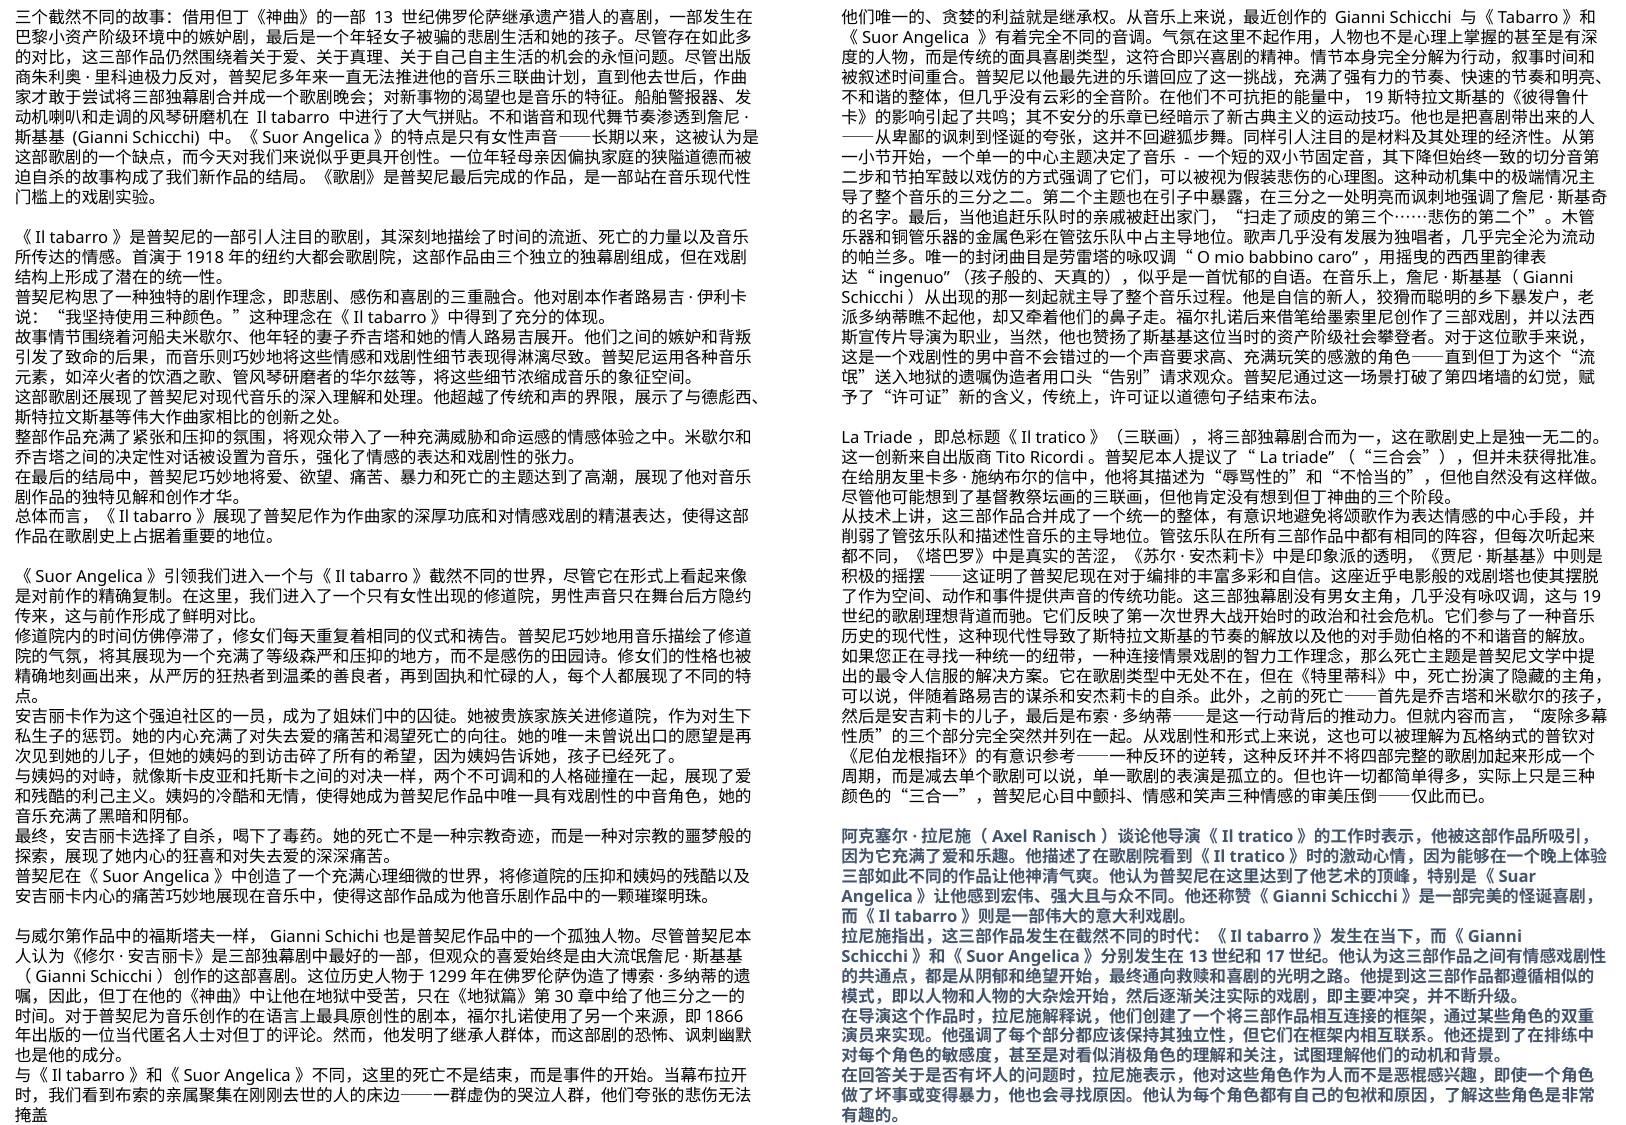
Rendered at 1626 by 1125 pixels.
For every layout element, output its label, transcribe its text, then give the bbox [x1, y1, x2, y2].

text_box 他们唯一的、贪婪的利益就是继承权。从音乐上来说，最近创作的 Gianni Schicchi 与《Tabarro》和《Suor Angelica 》有着完全不同的音调。气氛在这里不起作用，人物也不是心理上掌握的甚至是有深度的人物，而是传统的面具喜剧类型，这符合即兴喜剧的精神。情节本身完全分解为行动，叙事时间和被叙述时间重合。普契尼以他最先进的乐谱回应了这一挑战，充满了强有力的节奏、快速的节奏和明亮、不和谐的整体，但几乎没有云彩的全音阶。在他们不可抗拒的能量中，19斯特拉文斯基的《彼得鲁什卡》的影响引起了共鸣；其不安分的乐章已经暗示了新古典主义的运动技巧。他也是把喜剧带出来的人——从卑鄙的讽刺到怪诞的夸张，这并不回避狐步舞。同样引人注目的是材料及其处理的经济性。从第一小节开始，一个单一的中心主题决定了音乐 - 一个短的双小节固定音，其下降但始终一致的切分音第二步和节拍军鼓以戏仿的方式强调了它们，可以被视为假装悲伤的心理图。这种动机集中的极端情况主导了整个音乐的三分之二。第二个主题也在引子中暴露，在三分之一处明亮而讽刺地强调了詹尼·斯基奇的​​名字。最后，当他追赶乐队时的亲戚被赶出家门，“扫走了顽皮的第三个……悲伤的第二个”。木管乐器和铜管乐器的金属色彩在管弦乐队中占主导地位。歌声几乎没有发展为独唱者，几乎完全沦为流动的帕兰多。唯一的封闭曲目是劳雷塔的咏叹调“O mio babbino caro”，用摇曳的西西里韵律表达“ingenuo”（孩子般的、天真的），似乎是一首忧郁的自语。在音乐上，詹尼·斯基基（Gianni Schicchi）从出现的那一刻起就主导了整个音乐过程。他是自信的新人，狡猾而聪明的乡下暴发户，老派多纳蒂瞧不起他，却又牵着他们的鼻子走。福尔扎诺后来借笔给墨索里尼创作了三部戏剧，并以法西斯宣传片导演为职业，当然，他也赞扬了斯基基这位当时的资产阶级社会攀登者。对于这位歌手来说，这是一个戏剧性的男中音不会错过的一个声音要求高、充满玩笑的感激的角色——直到但丁为这个“流氓”送入地狱的遗嘱伪造者用口头“告别”请求观众。普契尼通过这一场景打破了第四堵墙的幻觉，赋予了“许可证”新的含义，传统上，许可证以道德句子结束布法。 La Triade，即总标题《Il tratico》（三联画），将三部独幕剧合而为一，这在歌剧史上是独一无二的。这一创新来自出版商Tito Ricordi。普契尼本人提议了“La triade”（“三合会”），但并未获得批准。在给朋友里卡多·施纳布尔的信中，他将其描述为“辱骂性的”和“不恰当的”，但他自然没有这样做。尽管他可能想到了基督教祭坛画的三联画，但他肯定没有想到但丁神曲的三个阶段。 从技术上讲，这三部作品合并成了一个统一的整体，有意识地避免将颂歌作为表达情感的中心手段，并削弱了管弦乐队和描述性音乐的主导地位。管弦乐队在所有三部作品中都有相同的阵容，但每次听起来都不同，《塔巴罗》中是真实的苦涩，《苏尔·安杰莉卡》中是印象派的透明，《贾尼·斯基基》中则是积极的摇摆 ——这证明了普契尼现在对于编排的丰富多彩和自信。这座近乎电影般的戏剧塔也使其摆脱了作为空间、动作和事件提供声音的传统功能。这三部独幕剧没有男女主角，几乎没有咏叹调，这与19世纪的歌剧理想背道而驰。它们反映了第一次世界大战开始时的政治和社会危机。它们参与了一种音乐历史的现代性，这种现代性导致了斯特拉文斯基的节奏的解放以及他的对手勋伯格的不和谐音的解放。 如果您正在寻找一种统一的纽带，一种连接情景戏剧的智力工作理念，那么死亡主题是普契尼文学中提出的最令人信服的解决方案。它在歌剧类型中无处不在，但在《特里蒂科》中，死亡扮演了隐藏的主角，可以说，伴随着路易吉的谋杀和安杰莉卡的自杀。此外，之前的死亡——首先是乔吉塔和米歇尔的孩子，然后是安吉莉卡的儿子，最后是布索·多纳蒂——是这一行动背后的推动力。但就内容而言，“废除多幕性质”的三个部分完全突然并列在一起。从戏剧性和形式上来说，这也可以被理解为瓦格纳式的普钦对《尼伯龙根指环》的有意识参考——一种反环的逆转，这种反环并不将四部完整的歌剧加起来形成一个周期，而是减去单个歌剧可以说，单一歌剧的表演是孤立的。但也许一切都简单得多，实际上只是三种颜色的“三合一”，普契尼心目中颤抖、情感和笑声三种情感的审美压倒——仅此而已。 阿克塞尔·拉尼施（Axel Ranisch）谈论他导演《Il tratico》的工作时表示，他被这部作品所吸引，因为它充满了爱和乐趣。他描述了在歌剧院看到《Il tratico》时的激动心情，因为能够在一个晚上体验三部如此不同的作品让他神清气爽。他认为普契尼在这里达到了他艺术的顶峰，特别是《Suar Angelica》让他感到宏伟、强大且与众不同。他还称赞《Gianni Schicchi》是一部完美的怪诞喜剧，而《Il tabarro》则是一部伟大的意大利戏剧。 拉尼施指出，这三部作品发生在截然不同的时代：《Il tabarro》发生在当下，而《Gianni Schicchi》和《Suor Angelica》分别发生在13世纪和17世纪。他认为这三部作品之间有情感戏剧性的共通点，都是从阴郁和绝望开始，最终通向救赎和喜剧的光明之路。他提到这三部作品都遵循相似的模式，即以人物和人物的大杂烩开始，然后逐渐关注实际的戏剧，即主要冲突，并不断升级。 在导演这个作品时，拉尼施解释说，他们创建了一个将三部作品相互连接的框架，通过某些角色的双重演员来实现。他强调了每个部分都应该保持其独立性，但它们在框架内相互联系。他还提到了在排练中对每个角色的敏感度，甚至是对看似消极角色的理解和关注，试图理解他们的动机和背景。 在回答关于是否有坏人的问题时，拉尼施表示，他对这些角色作为人而不是恶棍感兴趣，即使一个角色做了坏事或变得暴力，他也会寻找原因。他认为每个角色都有自己的包袱和原因，了解这些角色是非常有趣的。 [826, 0, 1625, 1125]
text_box 三个截然不同的故事：借用但丁《神曲》的一部 13 世纪佛罗伦萨继承遗产猎人的喜剧，一部发生在巴黎小资产阶级环境中的嫉妒剧，最后是一个年轻女子被骗的悲剧生活和她的孩子。尽管存在如此多的对比，这三部作品仍然围绕着关于爱、关于真理、关于自己自主生活的机会的永恒问题。尽管出版商朱利奥·里科迪极力反对，普契尼多年来一直无法推进他的音乐三联曲计划，直到他去世后，作曲家才敢于尝试将三部独幕剧合并成一个歌剧晚会；对新事物的渴望也是音乐的特征。船舶警报器、发动机喇叭和走调的风琴研磨机在 Il tabarro 中进行了大气拼贴。不和谐音和现代舞节奏渗透到詹尼·斯基基 (Gianni Schicchi) 中。《Suor Angelica》的特点是只有女性声音——长期以来，这被认为是这部歌剧的一个缺点，而今天对我们来说似乎更具开创性。一位年轻母亲因偏执家庭的狭隘道德而被迫自杀的故事构成了我们新作品的结局。《歌剧》是普契尼最后完成的作品，是一部站在音乐现代性门槛上的戏剧实验。 《Il tabarro》是普契尼的一部引人注目的歌剧，其深刻地描绘了时间的流逝、死亡的力量以及音乐所传达的情感。首演于1918年的纽约大都会歌剧院，这部作品由三个独立的独幕剧组成，但在戏剧结构上形成了潜在的统一性。 普契尼构思了一种独特的剧作理念，即悲剧、感伤和喜剧的三重融合。他对剧本作者路易吉·伊利卡说：“我坚持使用三种颜色。”这种理念在《Il tabarro》中得到了充分的体现。 故事情节围绕着河船夫米歇尔、他年轻的妻子乔吉塔和她的情人路易吉展开。他们之间的嫉妒和背叛引发了致命的后果，而音乐则巧妙地将这些情感和戏剧性细节表现得淋漓尽致。普契尼运用各种音乐元素，如淬火者的饮酒之歌、管风琴研磨者的华尔兹等，将这些细节浓缩成音乐的象征空间。 这部歌剧还展现了普契尼对现代音乐的深入理解和处理。他超越了传统和声的界限，展示了与德彪西、斯特拉文斯基等伟大作曲家相比的创新之处。 整部作品充满了紧张和压抑的氛围，将观众带入了一种充满威胁和命运感的情感体验之中。米歇尔和乔吉塔之间的决定性对话被设置为音乐，强化了情感的表达和戏剧性的张力。 在最后的结局中，普契尼巧妙地将爱、欲望、痛苦、暴力和死亡的主题达到了高潮，展现了他对音乐剧作品的独特见解和创作才华。 总体而言，《Il tabarro》展现了普契尼作为作曲家的深厚功底和对情感戏剧的精湛表达，使得这部作品在歌剧史上占据着重要的地位。 《Suor Angelica》引领我们进入一个与《Il tabarro》截然不同的世界，尽管它在形式上看起来像是对前作的精确复制。在这里，我们进入了一个只有女性出现的修道院，男性声音只在舞台后方隐约传来，这与前作形成了鲜明对比。 修道院内的时间仿佛停滞了，修女们每天重复着相同的仪式和祷告。普契尼巧妙地用音乐描绘了修道院的气氛，将其展现为一个充满了等级森严和压抑的地方，而不是感伤的田园诗。修女们的性格也被精确地刻画出来，从严厉的狂热者到温柔的善良者，再到固执和忙碌的人，每个人都展现了不同的特点。 安吉丽卡作为这个强迫社区的一员，成为了姐妹们中的囚徒。她被贵族家族关进修道院，作为对生下私生子的惩罚。她的内心充满了对失去爱的痛苦和渴望死亡的向往。她的唯一未曾说出口的愿望是再次见到她的儿子，但她的姨妈的到访击碎了所有的希望，因为姨妈告诉她，孩子已经死了。 与姨妈的对峙，就像斯卡皮亚和托斯卡之间的对决一样，两个不可调和的人格碰撞在一起，展现了爱和残酷的利己主义。姨妈的冷酷和无情，使得她成为普契尼作品中唯一具有戏剧性的中音角色，她的音乐充满了黑暗和阴郁。 最终，安吉丽卡选择了自杀，喝下了毒药。她的死亡不是一种宗教奇迹，而是一种对宗教的噩梦般的探索，展现了她内心的狂喜和对失去爱的深深痛苦。 普契尼在《Suor Angelica》中创造了一个充满心理细微的世界，将修道院的压抑和姨妈的残酷以及安吉丽卡内心的痛苦巧妙地展现在音乐中，使得这部作品成为他音乐剧作品中的一颗璀璨明珠。 与威尔第作品中的福斯塔夫一样，Gianni Schichi也是普契尼作品中的一个孤独人物。尽管普契尼本人认为《修尔·安吉丽卡》是三部独幕剧中最好的一部，但观众的喜爱始终是由大流氓詹尼·斯基基（Gianni Schicchi）创作的这部喜剧。这位历史人物于1299年在佛罗伦萨伪造了博索·多纳蒂的遗嘱，因此，但丁在他的《神曲》中让他在地狱中受苦，只在《地狱篇》第30章中给了他三分之一的时间。对于普契尼为音乐创作的在语言上最具原创性的剧本，福尔扎诺使用了另一个来源，即1866年出版的一位当代匿名人士对但丁的评论。然而，他发明了继承人群体，而这部剧的恐怖、讽刺幽默也是他的成分。 与《Il tabarro》和《Suor Angelica》不同，这里的死亡不是结束，而是事件的开始。当幕布拉开时，我们看到布索的亲属聚集在刚刚去世的人的床边——一群虚伪的哭泣人群，他们夸张的悲伤无法掩盖 [0, 0, 775, 1125]
